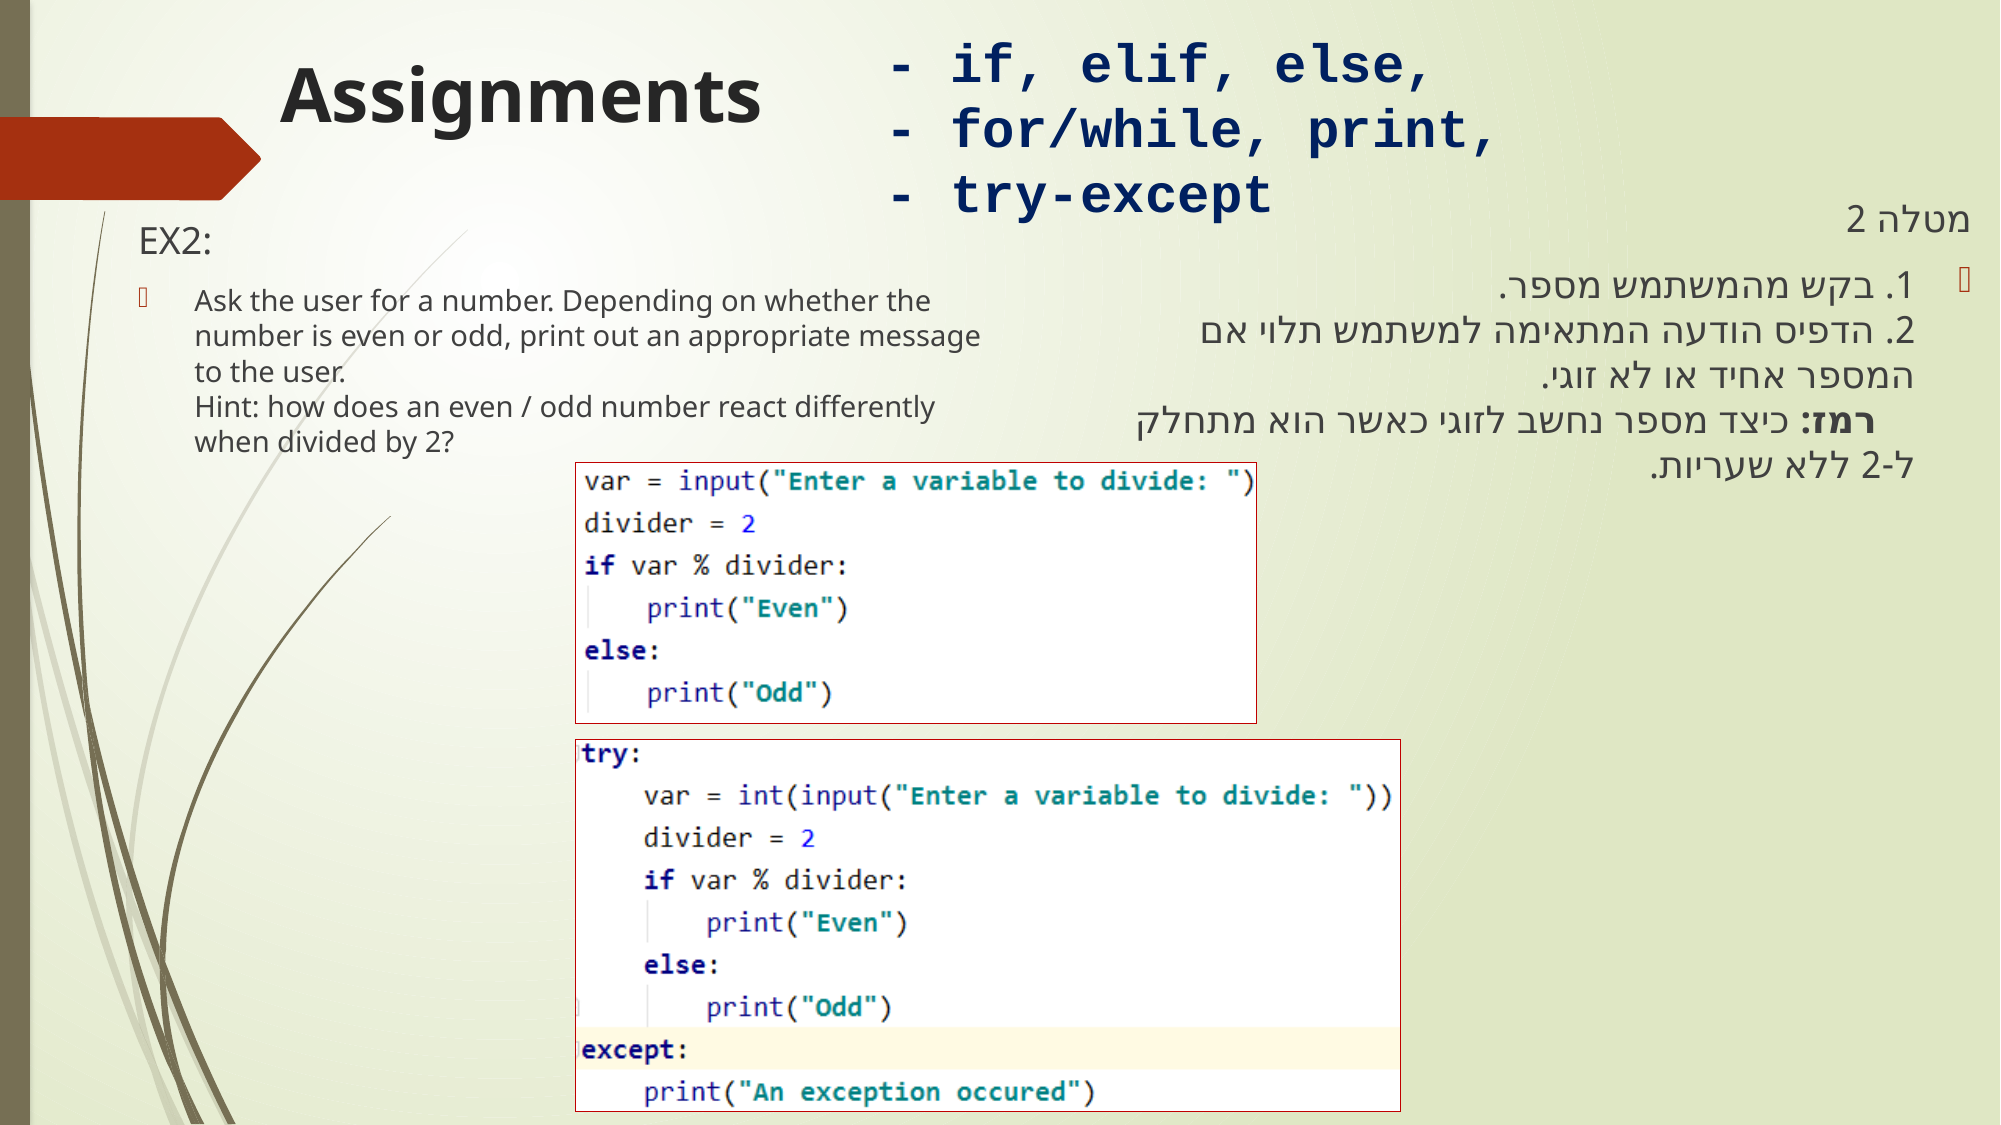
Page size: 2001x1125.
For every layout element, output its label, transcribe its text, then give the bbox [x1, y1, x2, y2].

text_box - if, elif, else, - for/while, print, - try-except [870, 21, 1914, 232]
picture [575, 739, 1401, 1112]
title Assignments [265, 39, 797, 209]
text_box EX2: Ask the user for a number. Depending on whether the number is even or odd, print out an appropriate message to the user. Hint: how does an even / odd number react differently when divided by 2? [123, 209, 1028, 843]
picture [575, 462, 1258, 724]
text_box מטלה 2 1. בקש מהמשתמש מספר. 2. הדפיס הודעה המתאימה למשתמש תלוי אם המספר אחיד או לא זוגי. רמז: כיצד מספר נחשב לזוגי כאשר הוא מתחלק ל-2 ללא שעריות. [1082, 187, 1987, 510]
